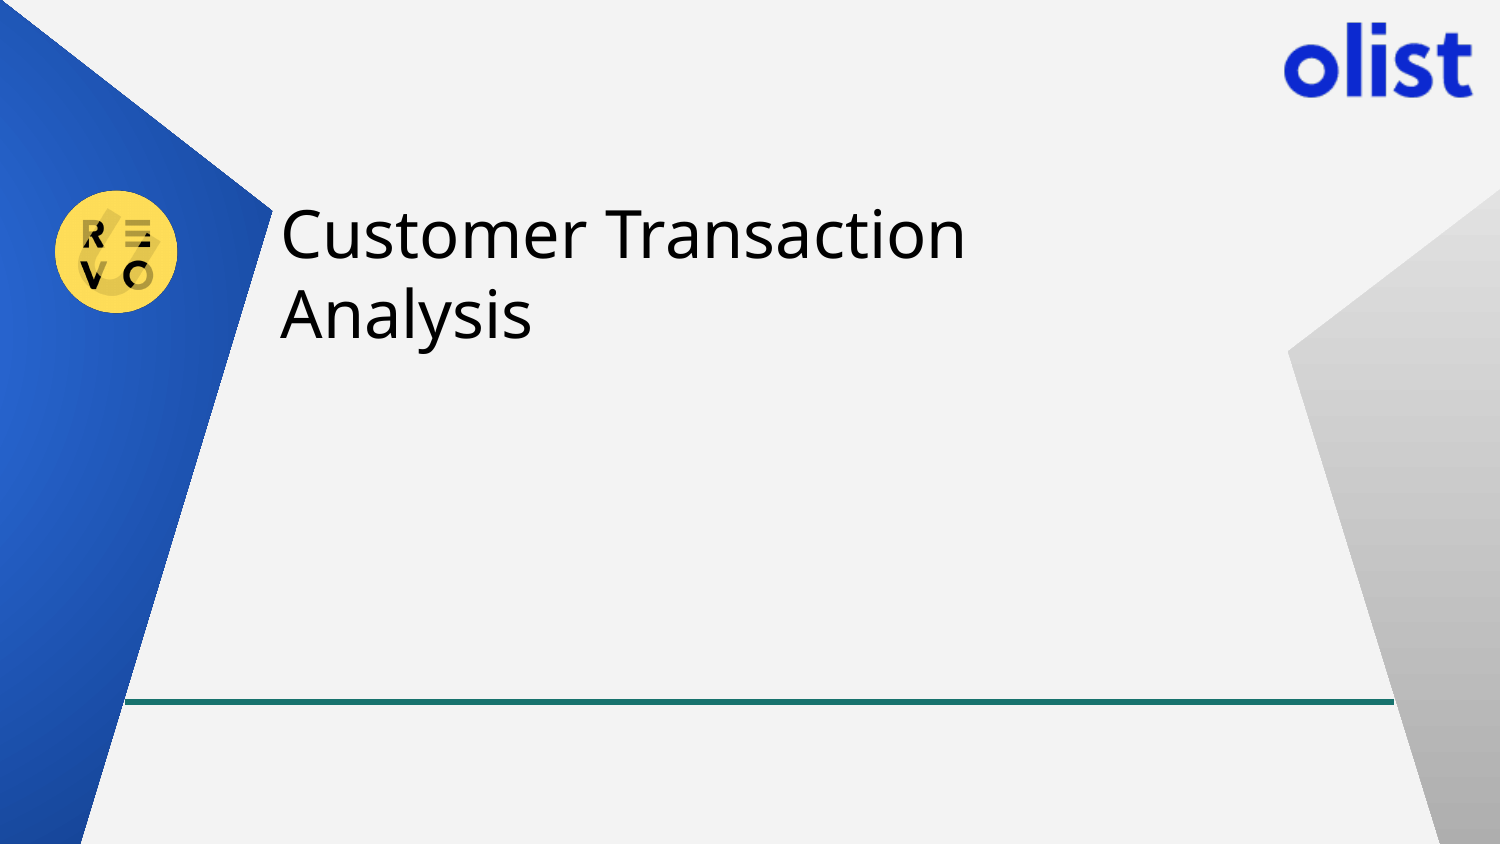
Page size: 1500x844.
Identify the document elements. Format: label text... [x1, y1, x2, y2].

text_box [0, 0, 273, 844]
text_box Customer Transaction Analysis [277, 185, 1282, 358]
picture [1221, 0, 1500, 221]
picture [43, 188, 192, 317]
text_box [1287, 230, 1500, 844]
